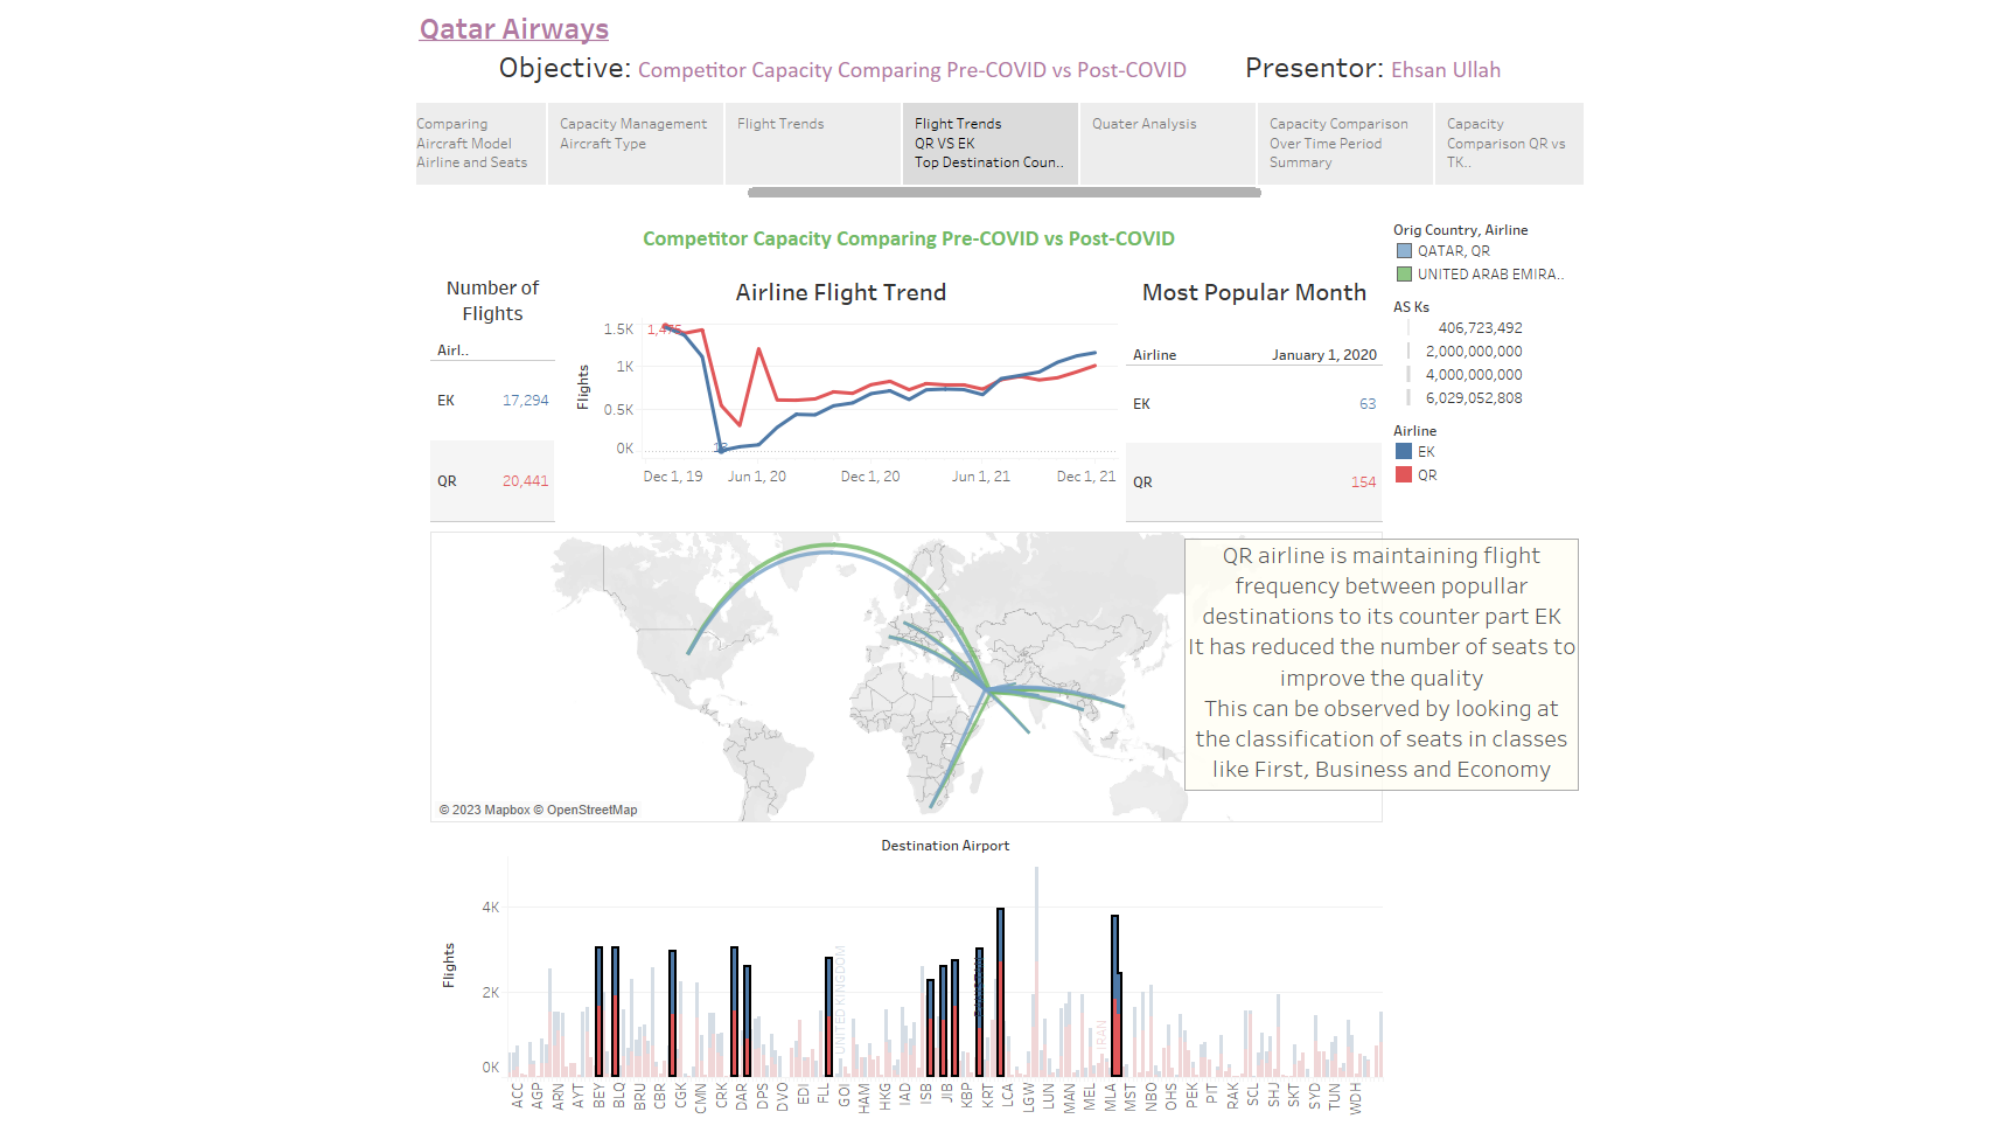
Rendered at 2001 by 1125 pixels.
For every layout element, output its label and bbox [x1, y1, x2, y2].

picture [407, 0, 1593, 1125]
